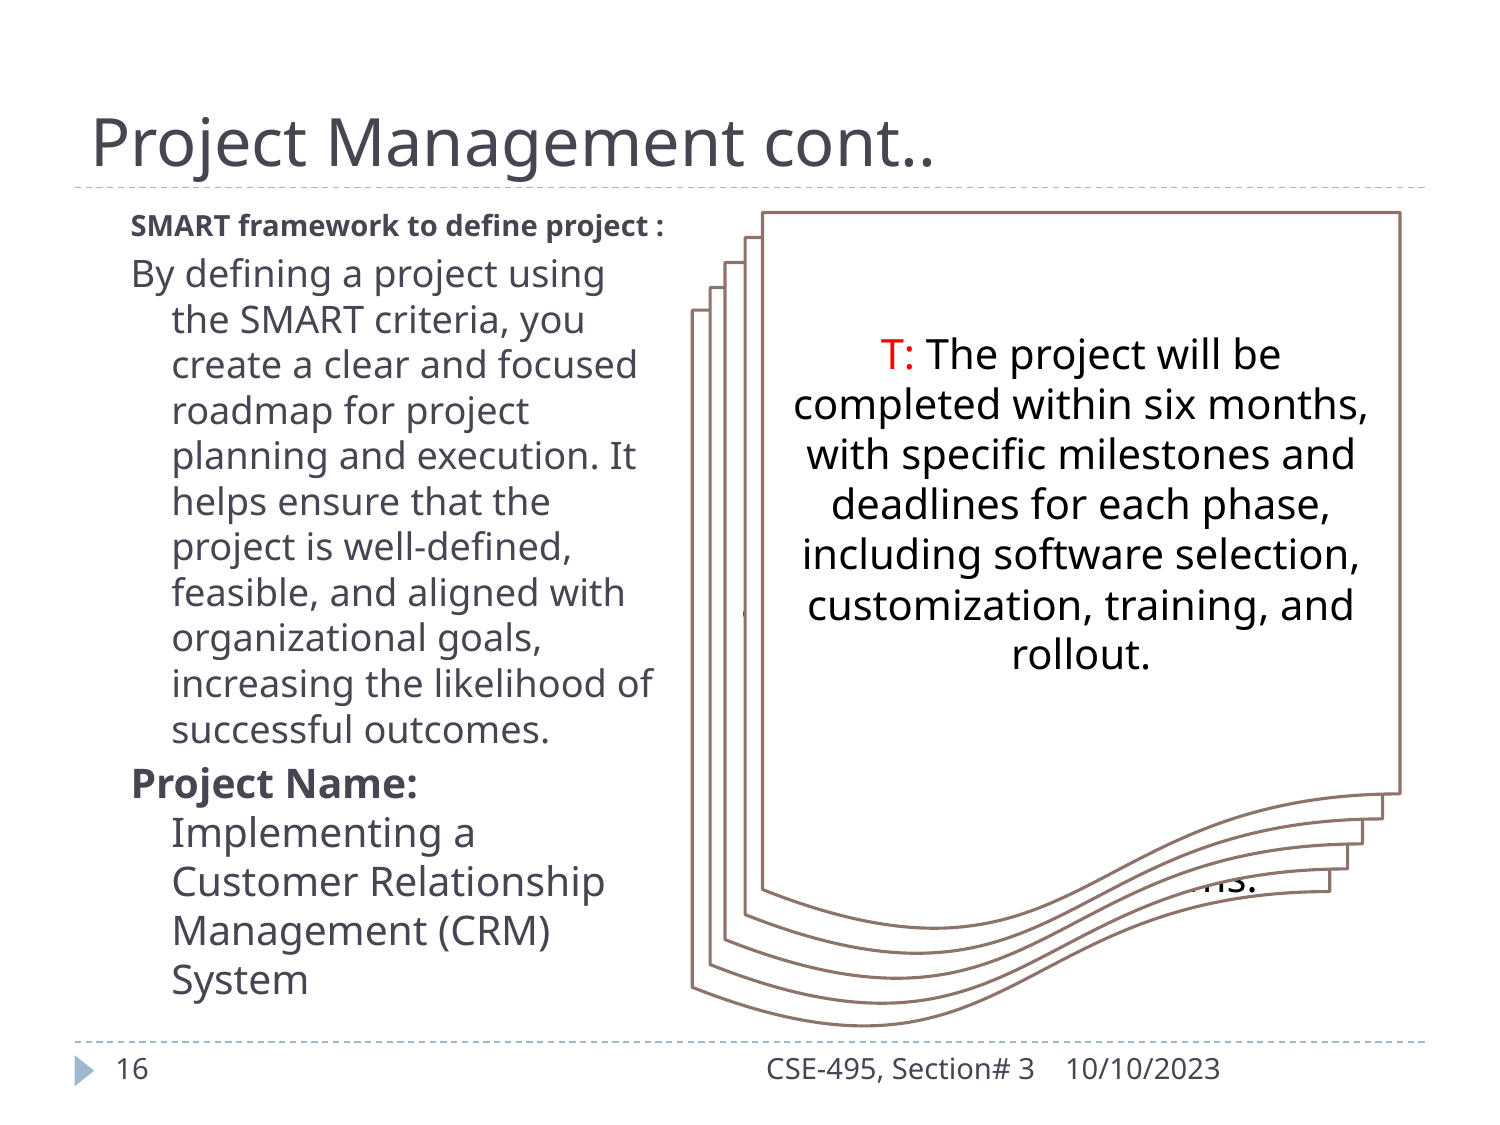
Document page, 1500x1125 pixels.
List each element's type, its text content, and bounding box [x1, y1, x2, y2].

slide_number 16 [100, 1042, 426, 1103]
text_box A: The project is achievable within the allocated budget and resources. The necessary software and hardware are available, and the project team has the required skills and expertise. [725, 262, 1363, 979]
text_box M: Measure project success based on the following metrics: a 20% increase in customer response time, a 15% increase in lead conversion rates, and a 10% reduction in manual data entry time. [710, 287, 1348, 1004]
text_box R: The CRM project aligns with the organization's strategic goals of improving customer satisfaction and increasing sales efficiency. It addresses the need for better customer data management. [745, 237, 1383, 954]
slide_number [1051, 1042, 1426, 1103]
list SMART framework to define project : By defining a project using the SMART criteria, you create a clear and focused roadmap for project planning and execution. It helps ensure that the project is well-defined, feasible, and aligned with organizational goals, increasing the likelihood of successful outcomes. Project Name: Implementing a Customer Relationship Management (CRM) System [75, 200, 688, 1010]
text_box T: The project will be completed within six months, with specific milestones and deadlines for each phase, including software selection, customization, training, and rollout. [762, 212, 1401, 929]
text_box S: Develop and implement a CRM system to improve customer relationship management for the sales and customer support teams. The system will centralize customer data, streamline communication, and automate certain processes. It will involve collaboration between the IT department, sales, and customer support teams. [692, 310, 1330, 1026]
title Project Management cont.. [75, 24, 1425, 188]
footer CSE-495, Section# 3 [475, 1042, 1051, 1103]
